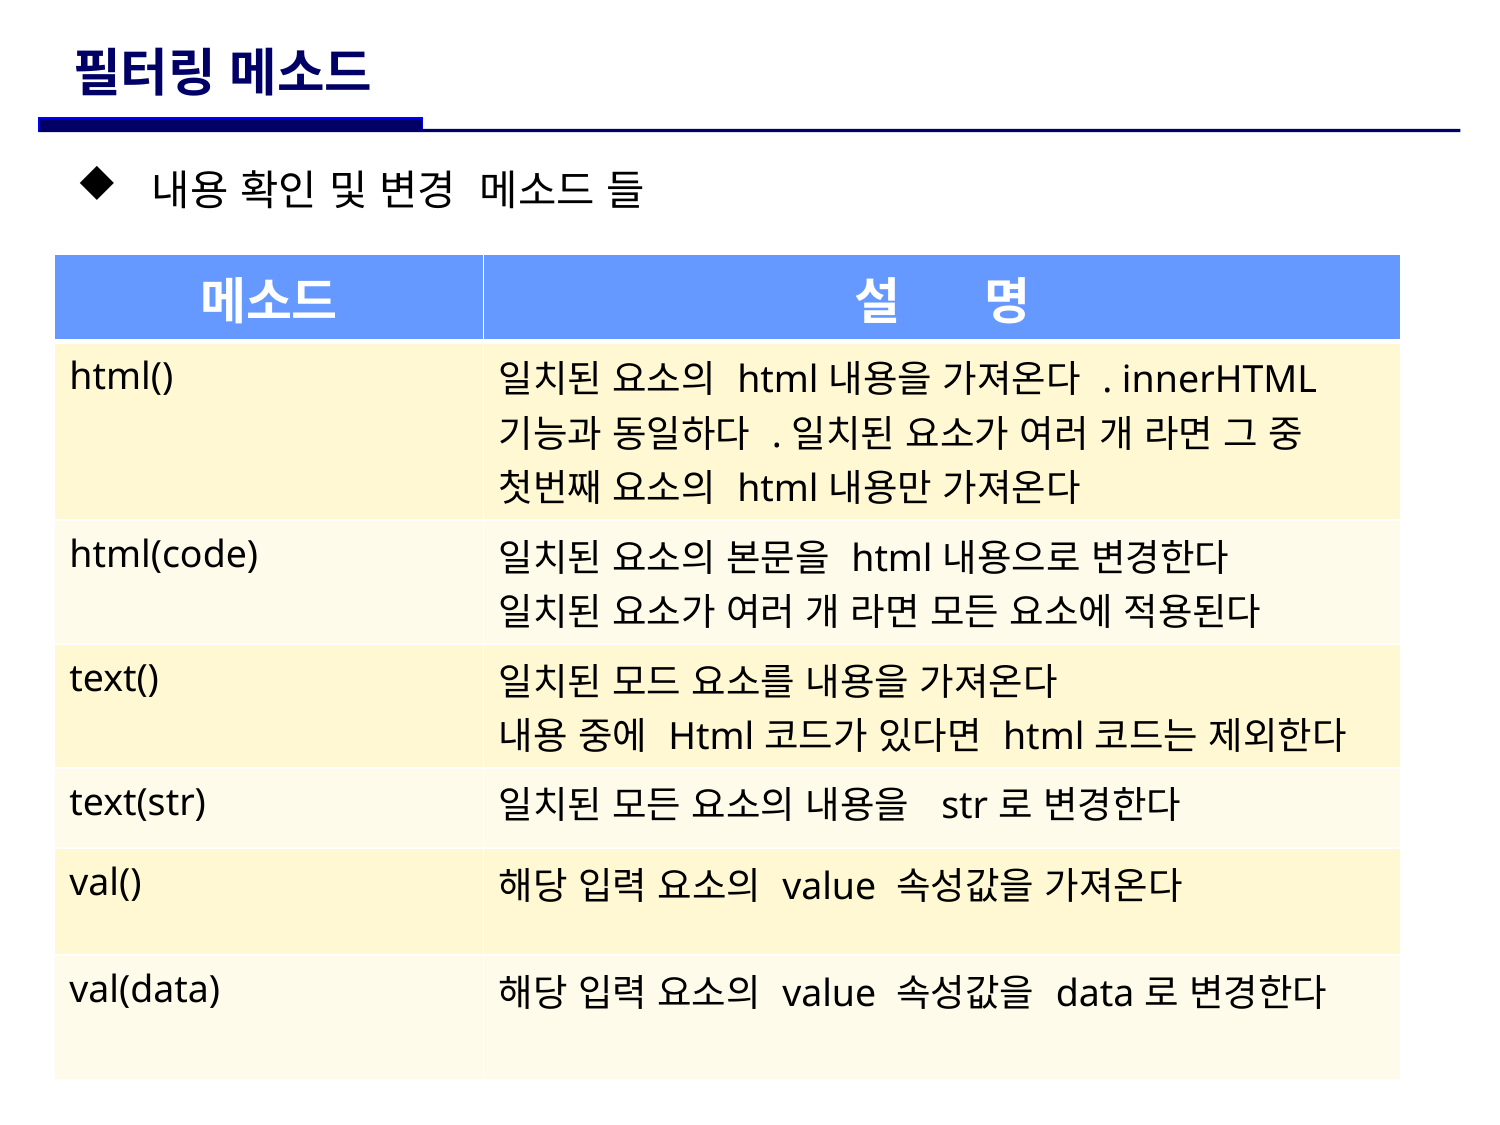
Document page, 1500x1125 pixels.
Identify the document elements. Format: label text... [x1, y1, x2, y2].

table_cell 일치된 요소의 본문을 html내용으로 변경한다 일치된 요소가 여러 개 라면 모든 요소에 적용된다 [484, 521, 1400, 643]
table_cell text(str) [55, 769, 483, 847]
table_header 메소드 [55, 255, 483, 339]
table_cell val() [55, 849, 483, 954]
table_header 설 명 [484, 255, 1400, 339]
table_cell html() [55, 344, 483, 519]
table_cell 일치된 요소의 html내용을 가져온다 . innerHTML 기능과 동일하다 .일치된 요소가 여러 개 라면 그 중 첫번째 요소의 html내용만 가져온다 [484, 344, 1400, 519]
table_cell val(data) [55, 956, 483, 1079]
table_cell html(code) [55, 521, 483, 643]
list [45, 167, 1460, 1070]
table_cell 일치된 모드 요소를 내용을 가져온다 내용 중에 Html코드가 있다면 html코드는 제외한다 [484, 645, 1400, 767]
table_cell text() [55, 645, 483, 767]
text_box 내용 확인 및 변경 메소드 들 [61, 156, 1084, 222]
title 필터링 메소드 [58, 31, 1077, 110]
table_cell 해당 입력 요소의 value 속성값을 가져온다 [484, 849, 1400, 954]
table_cell 해당 입력 요소의 value 속성값을 data로 변경한다 [484, 956, 1400, 1079]
table_cell 일치된 모든 요소의 내용을 str로 변경한다 [484, 769, 1400, 847]
